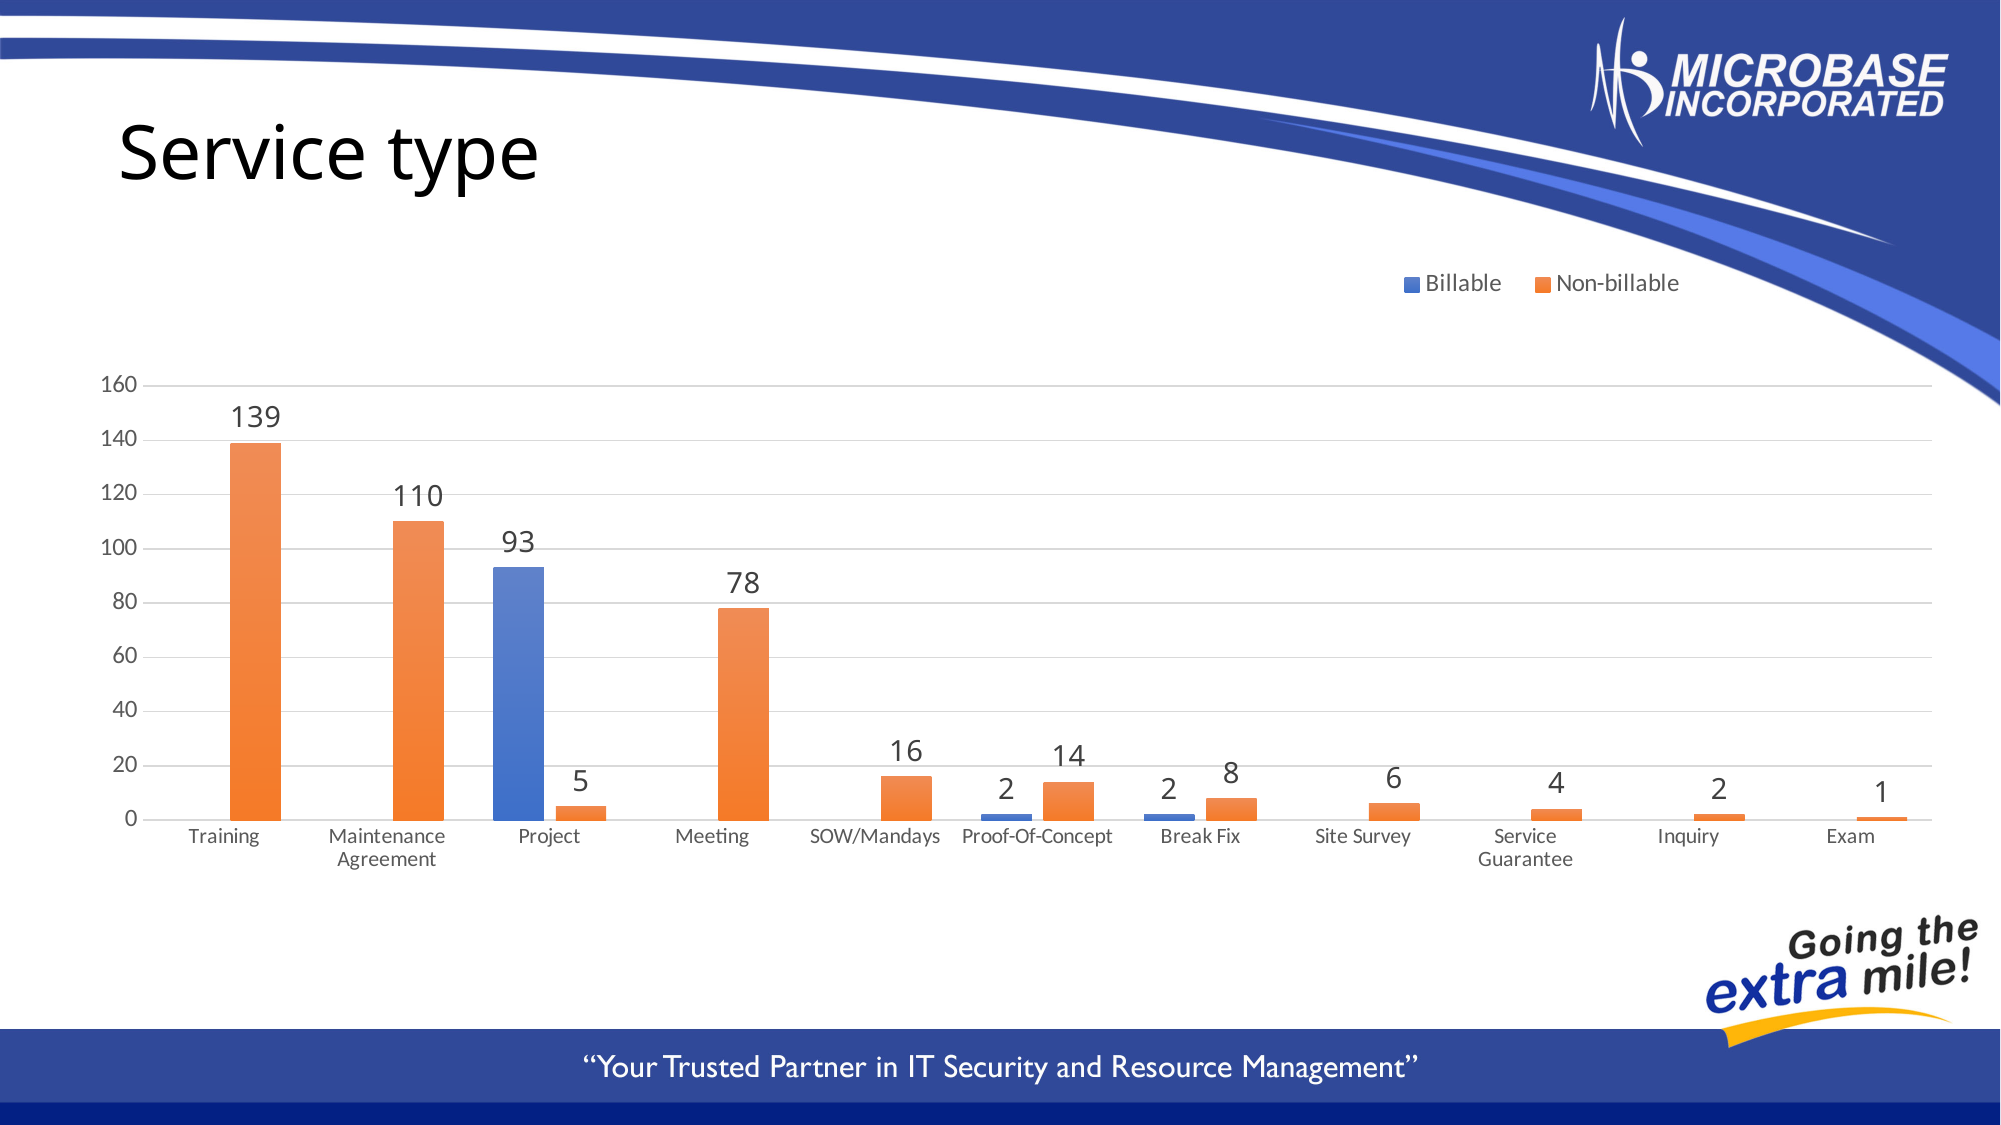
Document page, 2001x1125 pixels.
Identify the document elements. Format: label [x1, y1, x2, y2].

chart [0, 96, 1984, 1109]
picture [0, 0, 2001, 1125]
